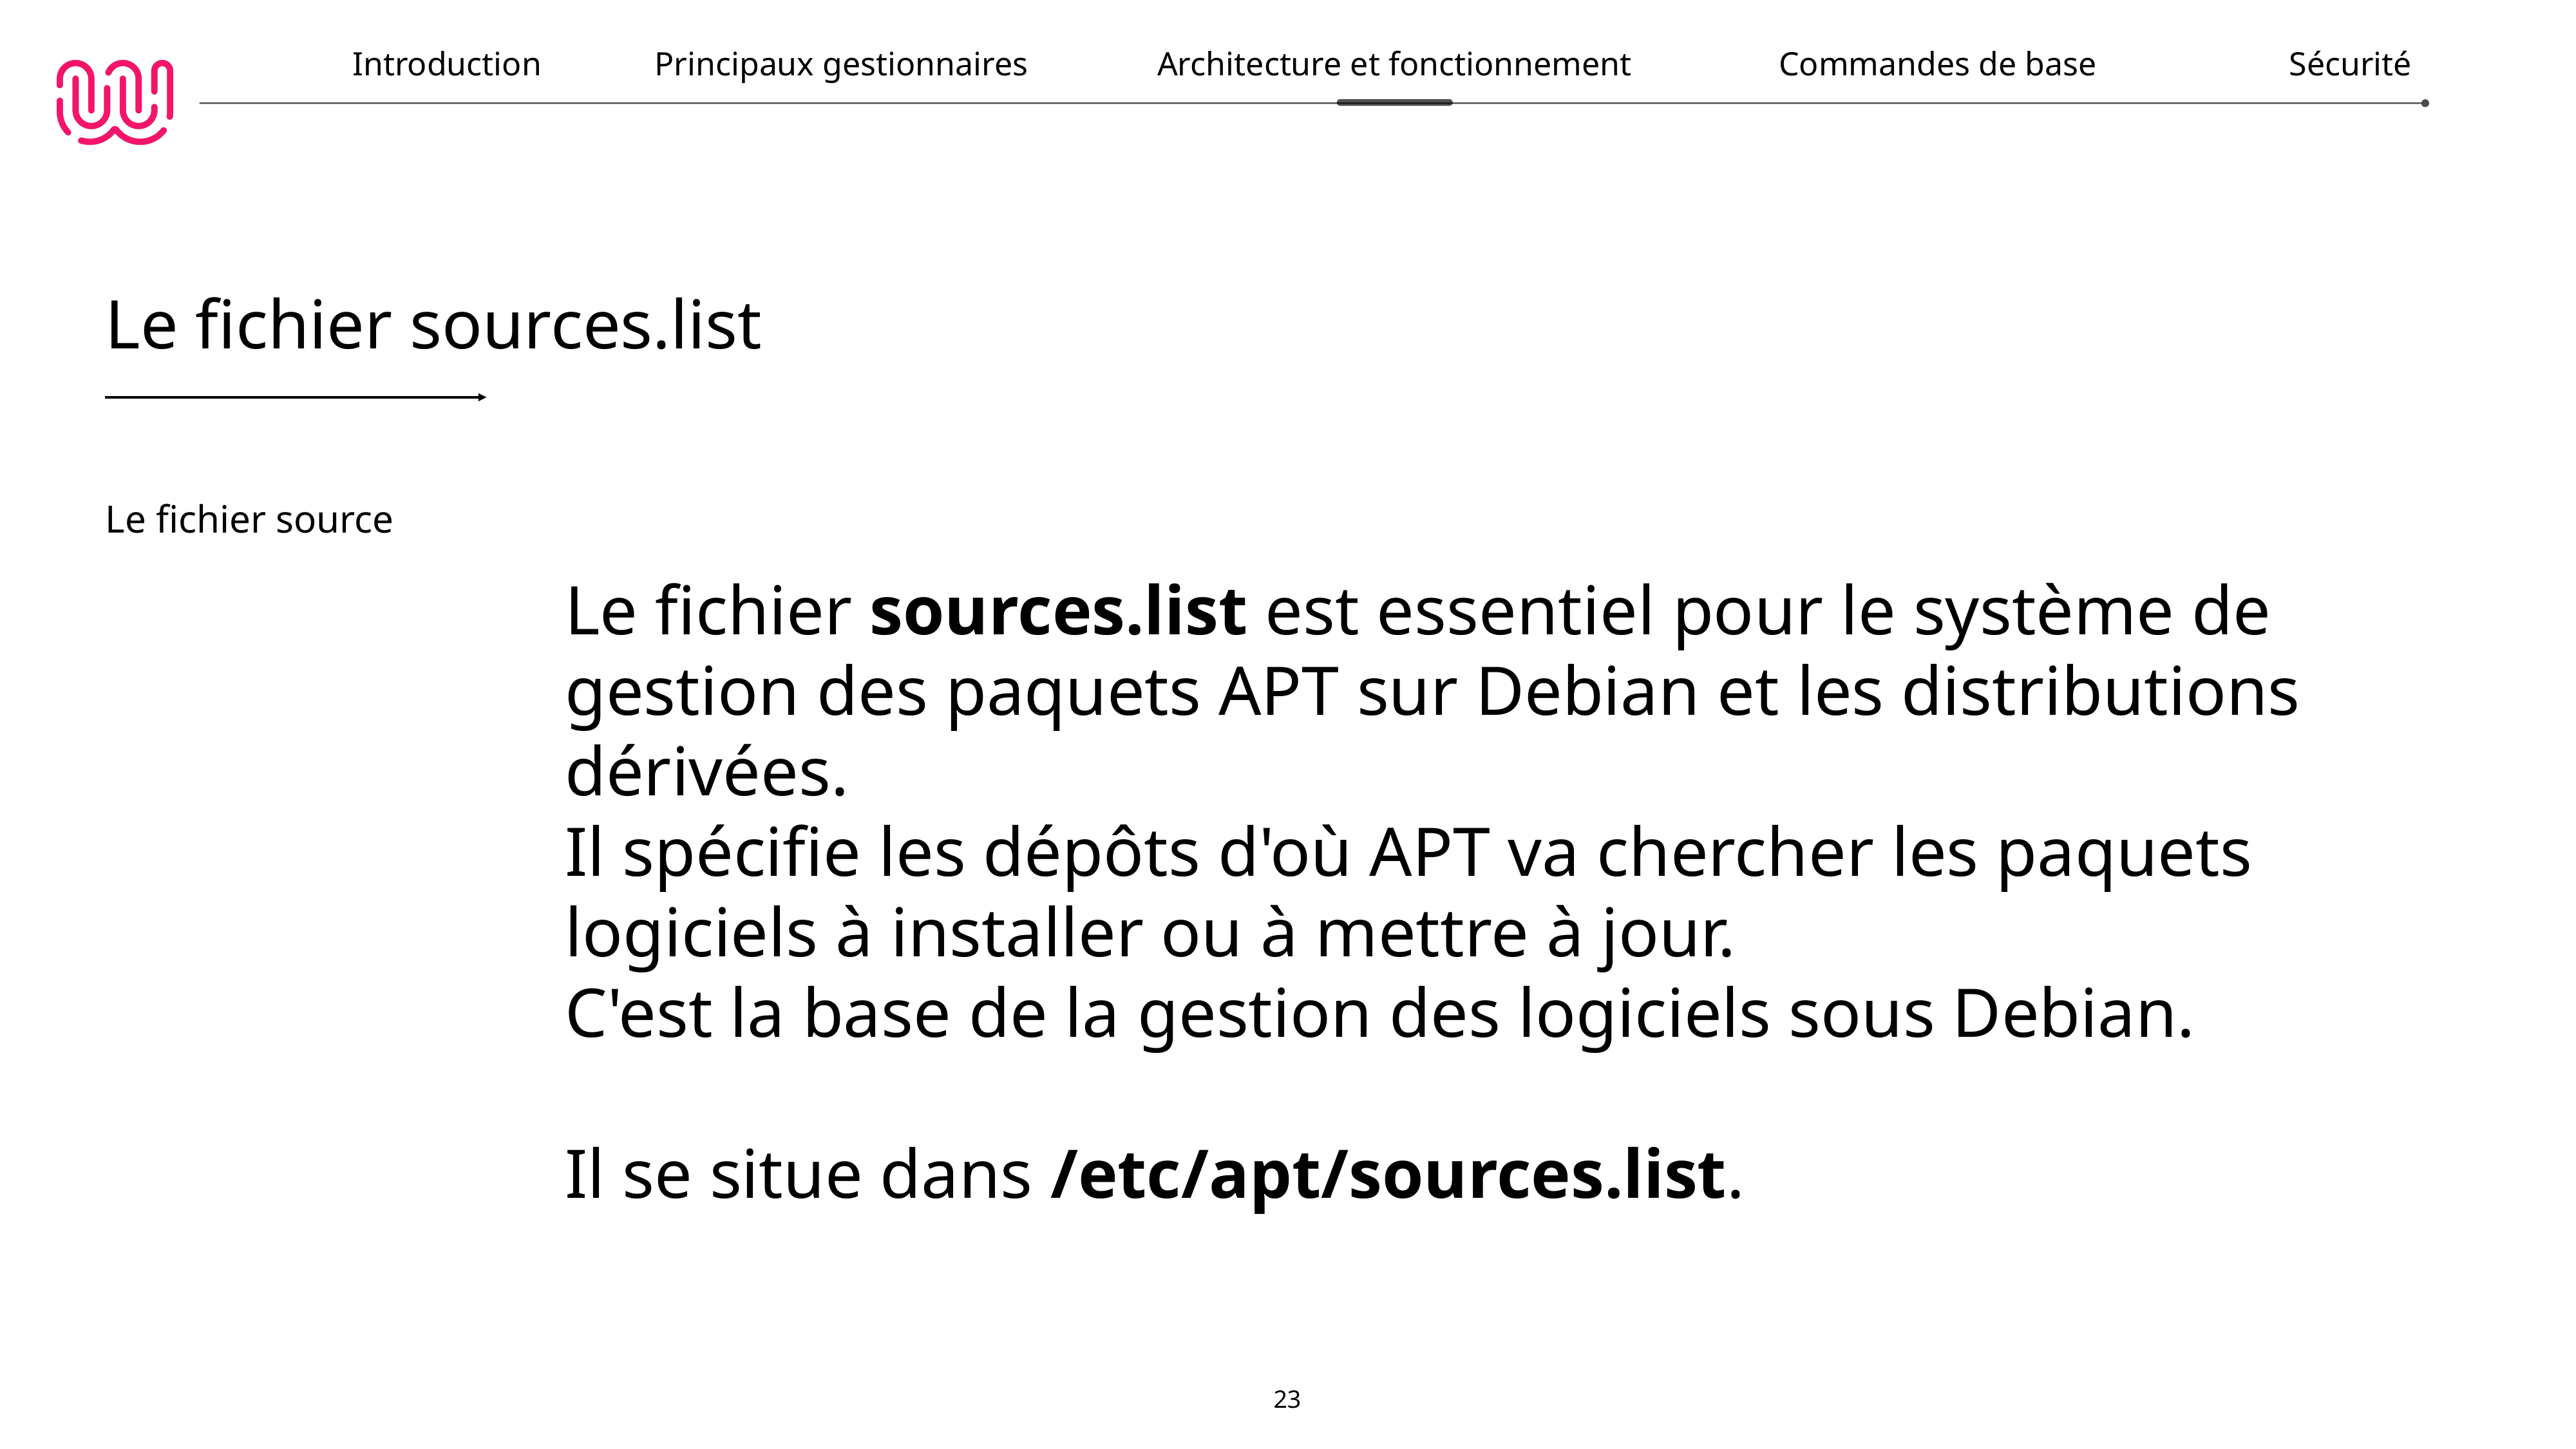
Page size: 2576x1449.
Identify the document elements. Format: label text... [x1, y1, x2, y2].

text_box Architecture et fonctionnement [1083, 38, 1672, 88]
text_box Sécurité [2193, 38, 2508, 88]
text_box Principaux gestionnaires [600, 38, 1083, 88]
text_box [1336, 99, 1453, 103]
text_box Commandes de base [1672, 38, 2193, 88]
slide_number ‹#› [1267, 571, 1307, 1423]
text_box Le fichier source [100, 489, 471, 545]
picture [57, 60, 173, 146]
text_box Introduction [255, 38, 600, 88]
text_box Le fichier sources.list est essentiel pour le système de gestion des paquets APT sur Debian et les distributions dérivées. Il spécifie les dépôts d'où APT va chercher les paquets logiciels à installer ou à mettre à jour. C'est la base de la gestion des logiciels sous Debian. Il se situe dans /etc/apt/sources.list. [555, 384, 2513, 1395]
text_box Le fichier sources.list [100, 276, 1180, 368]
text_box [1337, 104, 1453, 106]
